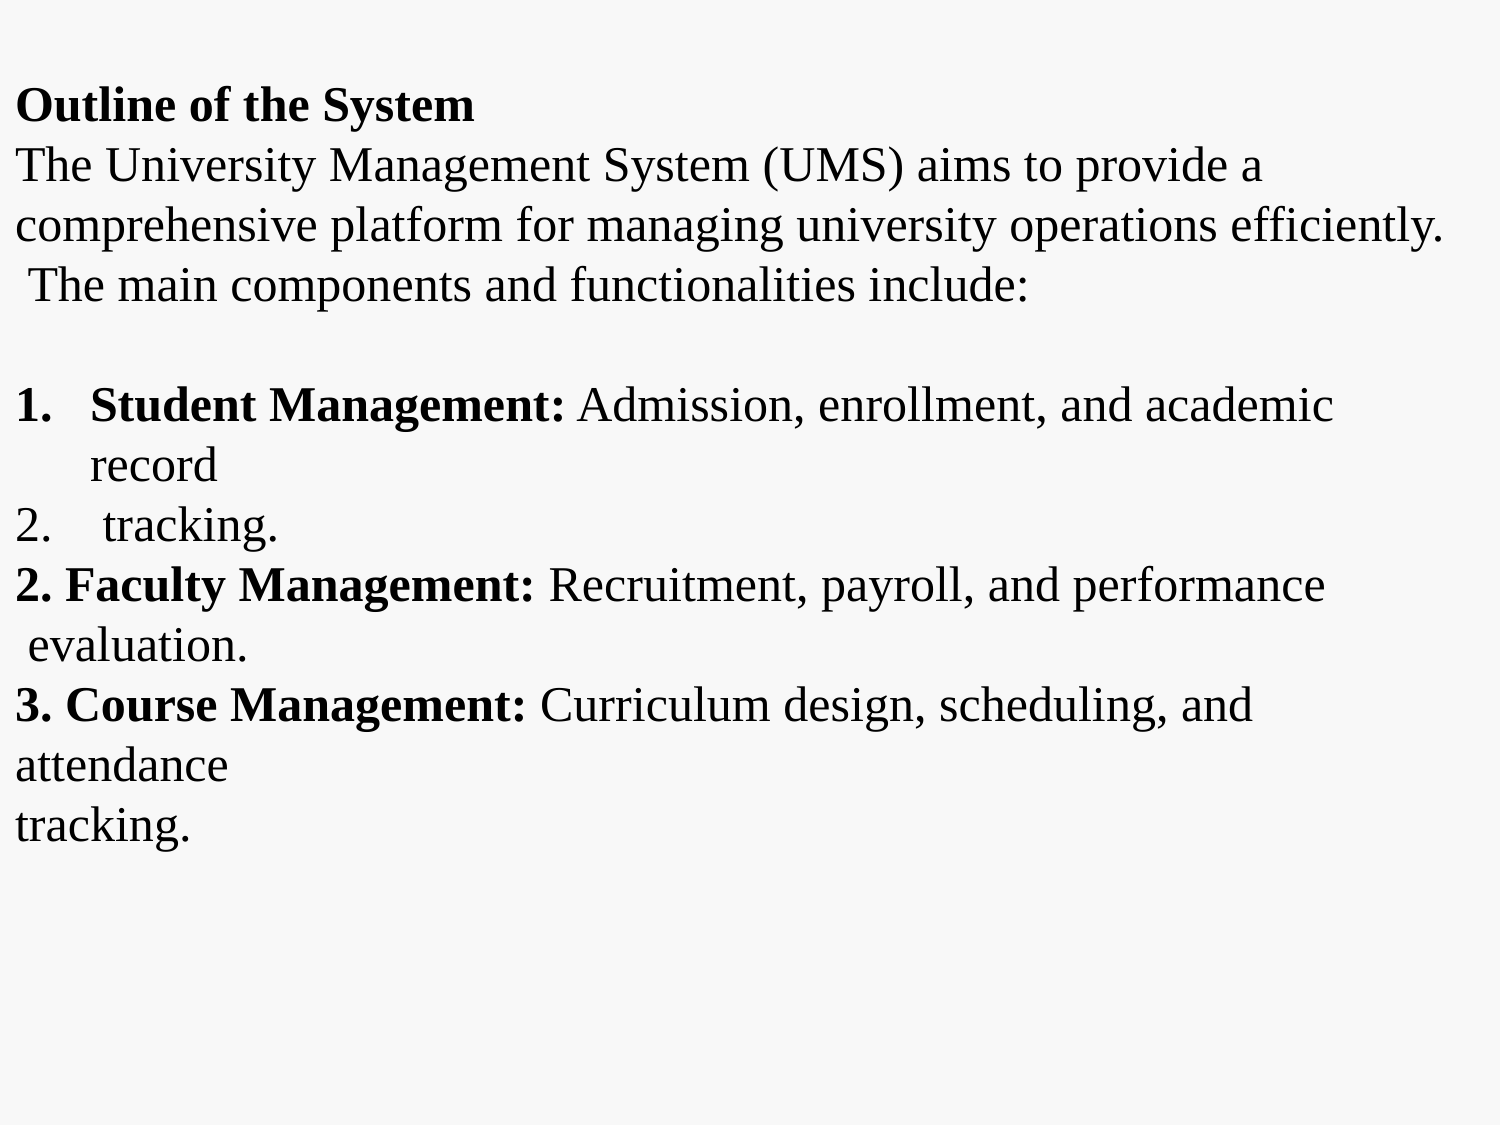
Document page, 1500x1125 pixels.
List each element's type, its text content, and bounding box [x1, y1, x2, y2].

text_box Outline of the System The University Management System (UMS) aims to provide a comprehensive platform for managing university operations efficiently. The main components and functionalities include: Student Management: Admission, enrollment, and academic record tracking. 2. Faculty Management: Recruitment, payroll, and performance evaluation. 3. Course Management: Curriculum design, scheduling, and attendance tracking. [0, 4, 1463, 860]
